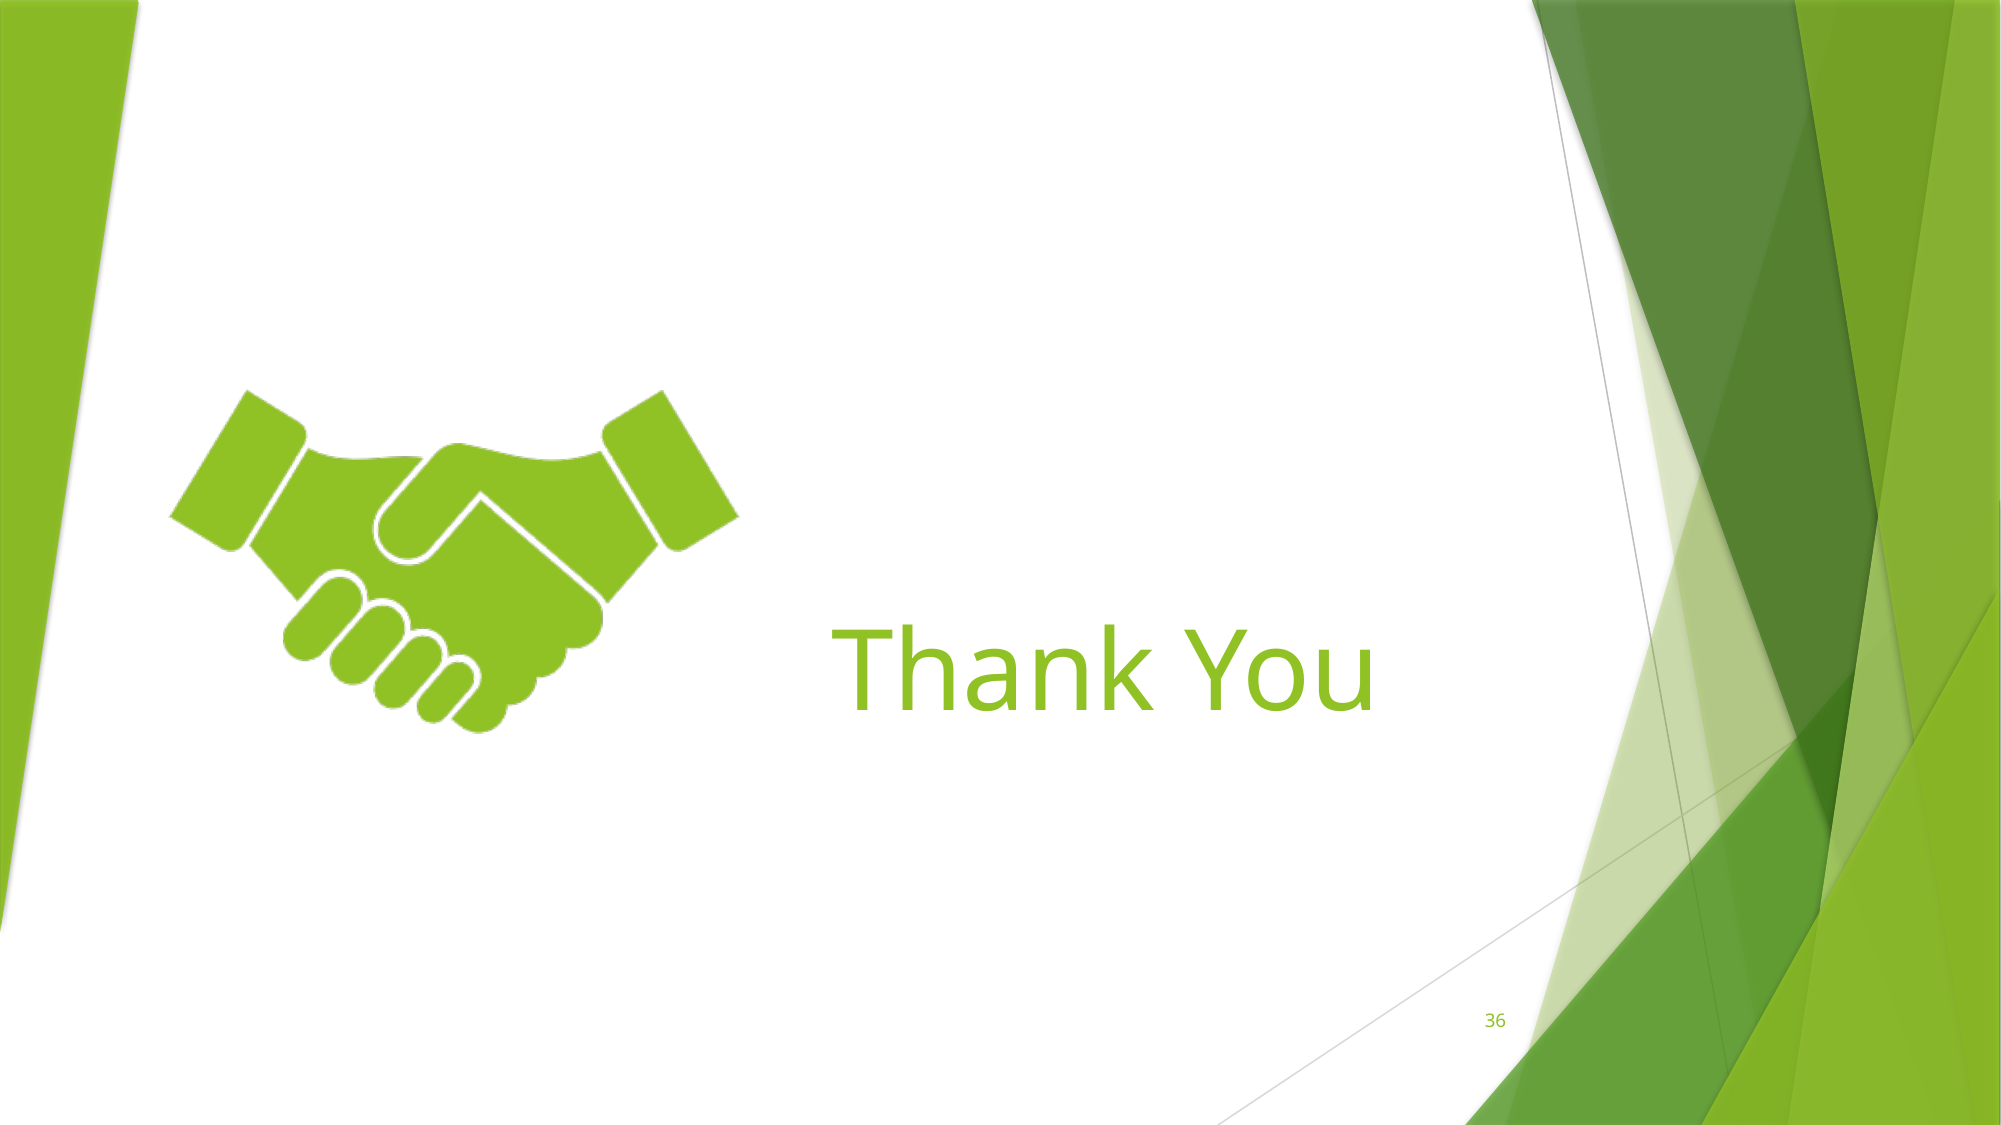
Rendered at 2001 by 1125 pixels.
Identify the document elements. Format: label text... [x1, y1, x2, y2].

title Thank You [816, 207, 1522, 741]
slide_number 36 [1409, 991, 1522, 1051]
text_box [0, 1, 140, 933]
picture [145, 253, 764, 873]
